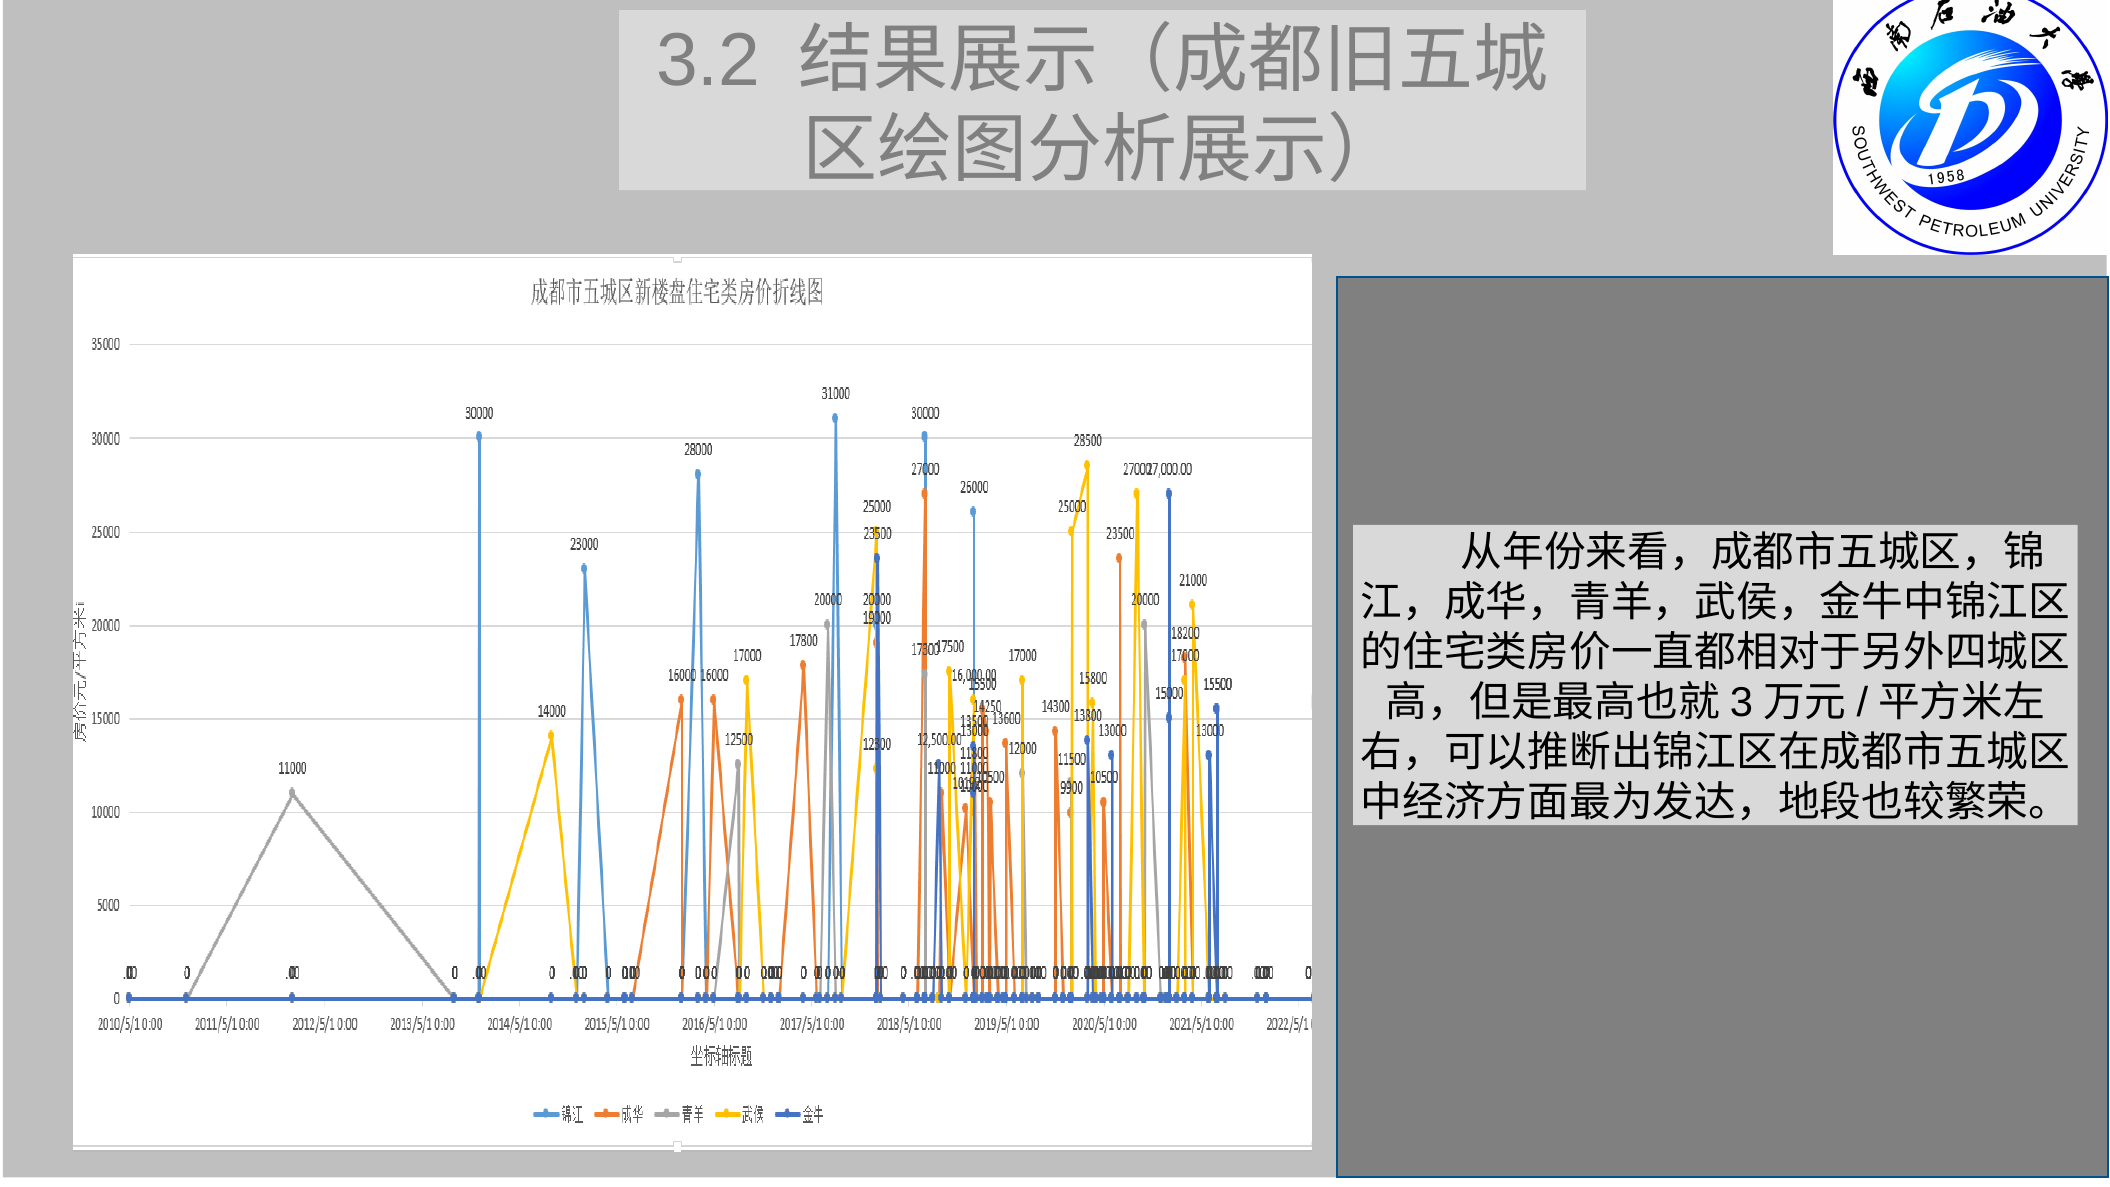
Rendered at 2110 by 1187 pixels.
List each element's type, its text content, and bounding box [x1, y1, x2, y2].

text_box 3.2 结果展示（成都旧五城区绘图分析展示） [619, 10, 1586, 191]
text_box [1336, 276, 2109, 1178]
picture [1833, 0, 2108, 255]
text_box 从年份来看，成都市五城区，锦江，成华，青羊，武侯，金牛中锦江区的住宅类房价一直都相对于另外四城区高，但是最高也就3万元/平方米左右，可以推断出锦江区在成都市五城区中经济方面最为发达，地段也较繁荣。 [1353, 524, 2078, 826]
text_box [2, 0, 2108, 1178]
picture [73, 254, 1312, 1152]
